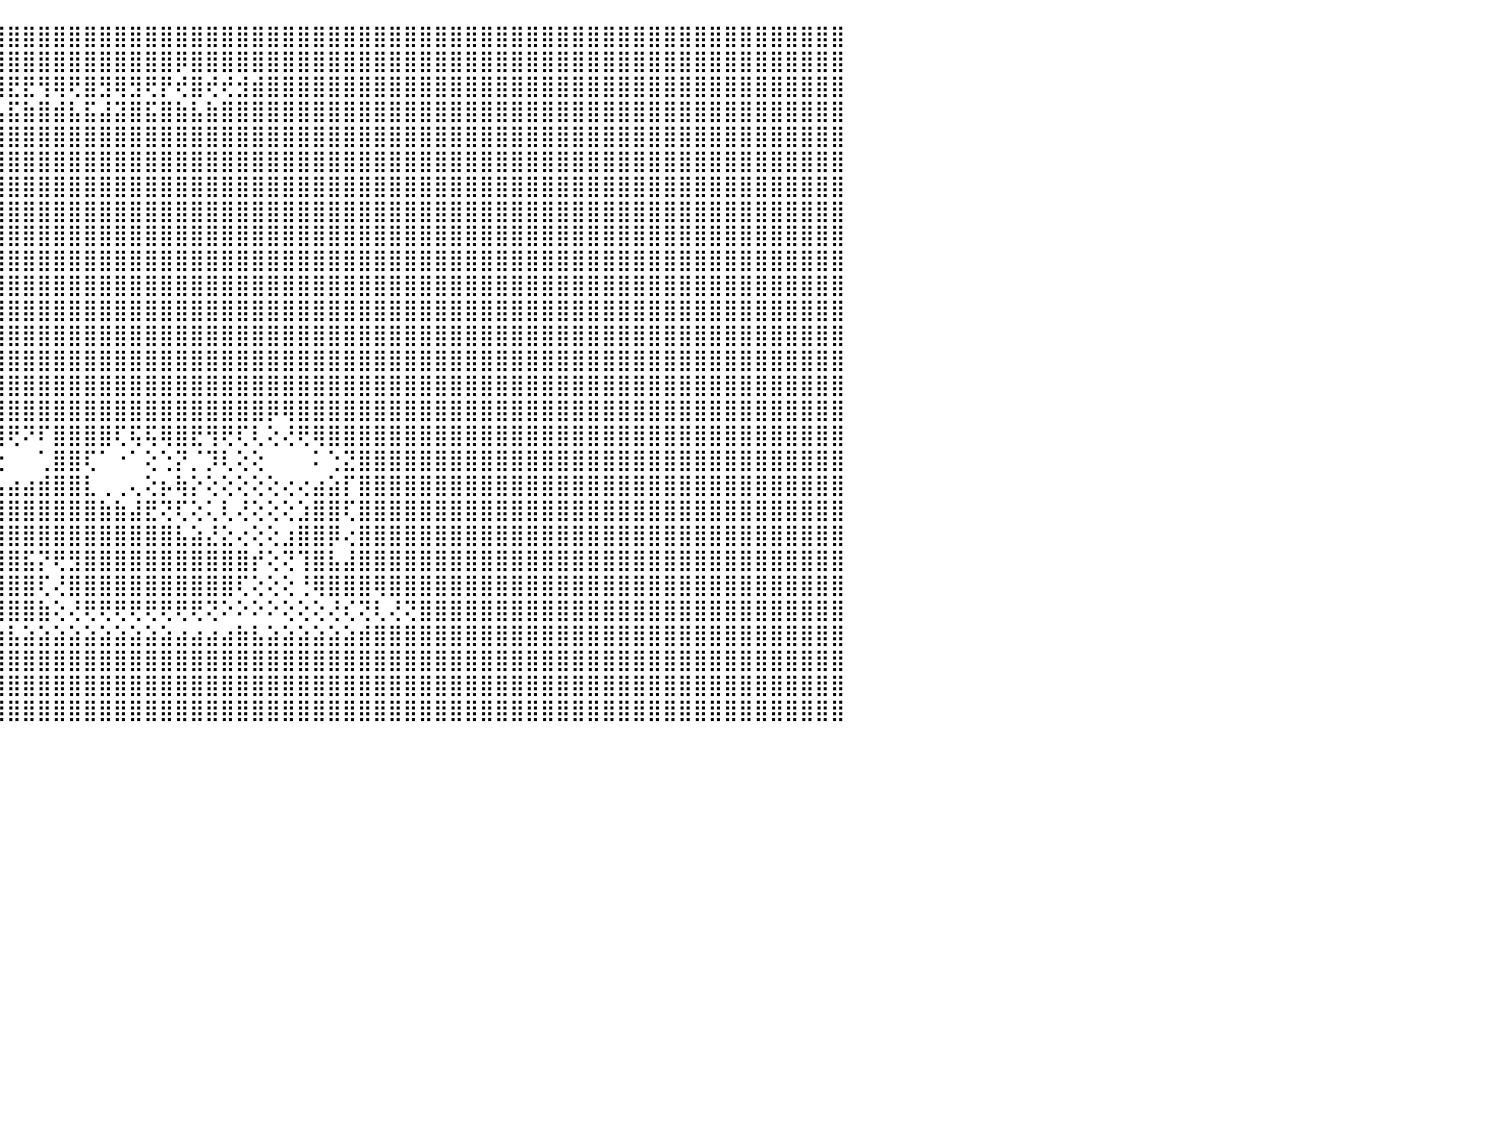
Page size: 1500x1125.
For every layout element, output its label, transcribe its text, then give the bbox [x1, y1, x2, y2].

text_box ⣿⣿⣿⣿⣿⣿⣿⣿⣿⣿⣿⣿⣿⣿⣿⣿⣿⣿⣿⣿⣿⣿⣿⣿⣿⣿⣿⣿⣿⣿⣿⣿⣿⣿⣿⣿⣿⣿⣿⣿⣿⣿⣿⣿⣿⣿⣿⣿⣿⣿⣿⣿⣿⣿⣿⣿⣿⣿⣿⣿⣿⣿⣿⣿⣿⣿⣿⣿⣿⣿⣿⣿⣿⣿⣿⣿⣿⣿⣿⣿⣿⣿⣿⣿⣿⣿⣿⣿⣿⣿⣿⣿⣿⣿⣿⣿⣿⣿⣿⣿⠀ ⣿⣿⣿⣿⣿⣿⣿⣿⣿⣿⣿⣿⣿⣿⣿⣿⣿⣿⣿⣿⣿⣿⣿⣿⣿⣿⣿⣿⣿⣿⣿⣿⣿⣿⣿⣿⣿⣿⣿⢿⣿⣿⣿⣿⣿⣿⣿⣿⣿⣿⣿⣿⣿⣿⣿⣿⡿⣿⣿⣿⣿⣿⣿⣿⣿⣿⣿⣿⣿⣿⣿⣿⣿⣿⣿⣿⣿⣿⣿⣿⣿⣿⣿⣿⣿⣿⣿⣿⣿⣿⣿⣿⣿⣿⣿⣿⣿⣿⣿⣿⠀ ⣿⣿⣿⣿⣿⣿⣟⣿⡿⢻⣿⢿⢿⣿⣟⡿⣿⢿⢟⡿⢿⣟⣟⢿⢿⢟⡻⡟⣟⡿⣿⣿⢿⡿⣿⡿⢞⣿⣾⢻⢺⢟⡞⣟⣿⣟⣟⢻⢿⢟⣿⣻⢿⣻⢟⡟⢞⣿⢞⢞⣺⣾⣿⣿⣿⣿⣿⣿⣿⣿⣿⣿⣿⣿⣿⣿⣿⣿⣿⣿⣿⣿⣿⣿⣿⣿⣿⣿⣿⣿⣿⣿⣿⣿⣿⣿⣿⣿⣿⣿⠀ ⣿⣿⣿⣿⣿⣿⣴⣿⣷⣾⣯⣮⣵⣷⣽⣵⣿⣼⣿⣯⣧⣿⣿⣿⣿⣾⣽⣷⣿⣵⣿⣽⣿⣯⣿⣷⣵⣿⣧⣿⣼⣾⣯⣾⣧⣯⣷⣿⣾⣧⣯⣼⣽⣿⣯⣿⣷⣧⣷⣿⣿⣿⣿⣿⣿⣿⣿⣿⣿⣿⣿⣿⣿⣿⣿⣿⣿⣿⣿⣿⣿⣿⣿⣿⣿⣿⣿⣿⣿⣿⣿⣿⣿⣿⣿⣿⣿⣿⣿⣿⠀ ⣿⣿⣿⣿⣿⣿⣿⣿⣿⣿⣿⣿⣿⣿⣿⣿⣿⣿⣿⣿⣿⣿⣿⣿⣿⣿⣿⣿⣿⣿⣿⣿⣿⣿⣿⣿⣿⣿⣿⣿⣿⣿⣿⣿⣿⣿⣿⣿⣿⣿⣿⣿⣿⣿⣿⣿⣿⣿⣿⣿⣿⣿⣿⣿⣿⣿⣿⣿⣿⣿⣿⣿⣿⣿⣿⣿⣿⣿⣿⣿⣿⣿⣿⣿⣿⣿⣿⣿⣿⣿⣿⣿⣿⣿⣿⣿⣿⣿⣿⣿⠀ ⣿⣿⣿⣿⣿⣿⣿⣿⣿⣿⣿⣿⣿⣿⣿⣿⣿⣿⣿⣿⣿⣿⣿⣿⣿⣿⣿⣿⣿⣿⣿⣿⣿⣿⣿⣿⣿⣿⣿⣿⣿⣿⣿⣿⣿⣿⣿⣿⣿⣿⣿⣿⣿⣿⣿⣿⣿⣿⣿⣿⣿⣿⣿⣿⣿⣿⣿⣿⣿⣿⣿⣿⣿⣿⣿⣿⣿⣿⣿⣿⣿⣿⣿⣿⣿⣿⣿⣿⣿⣿⣿⣿⣿⣿⣿⣿⣿⣿⣿⣿⠀ ⣿⣿⣿⣿⣿⣿⣿⣿⣿⣿⣿⣿⣿⣿⣿⣿⣿⣿⣿⣿⣿⣿⣿⣿⣿⣿⣿⣿⣿⣿⣿⣿⣿⣿⣿⣿⣿⣿⣿⣿⣿⣿⣿⣿⣿⣿⣿⣿⣿⣿⣿⣿⣿⣿⣿⣿⣿⣿⣿⣿⣿⣿⣿⣿⣿⣿⣿⣿⣿⣿⣿⣿⣿⣿⣿⣿⣿⣿⣿⣿⣿⣿⣿⣿⣿⣿⣿⣿⣿⣿⣿⣿⣿⣿⣿⣿⣿⣿⣿⣿⠀ ⣿⣿⣿⣿⣿⣿⣿⣿⣿⣿⣿⣿⣿⣿⣿⣿⣿⣿⣿⣿⣿⣿⣿⣿⣿⣿⣿⣿⣿⣿⣿⣿⣿⣿⣿⣿⣿⣿⣿⣿⣿⣿⣿⣿⣿⣿⣿⣿⣿⣿⣿⣿⣿⣿⣿⣿⣿⣿⣿⣿⣿⣿⣿⣿⣿⣿⣿⣿⣿⣿⣿⣿⣿⣿⣿⣿⣿⣿⣿⣿⣿⣿⣿⣿⣿⣿⣿⣿⣿⣿⣿⣿⣿⣿⣿⣿⣿⣿⣿⣿⠀ ⣿⣿⣿⣿⣿⣿⣿⣿⣿⣿⣿⣿⣿⣿⣿⣿⣿⣿⣿⣿⣿⣿⣿⣿⣿⣿⣿⣿⣿⣿⣿⣿⣿⣿⣿⣿⣿⣿⣿⣿⣿⣿⣿⣿⣿⣿⣿⣿⣿⣿⣿⣿⣿⣿⣿⣿⣿⣿⣿⣿⣿⣿⣿⣿⣿⣿⣿⣿⣿⣿⣿⣿⣿⣿⣿⣿⣿⣿⣿⣿⣿⣿⣿⣿⣿⣿⣿⣿⣿⣿⣿⣿⣿⣿⣿⣿⣿⣿⣿⣿⠀ ⣿⣿⣿⣿⣿⣿⣿⣿⣿⣿⣿⣿⣿⣿⣿⣿⣿⣿⣿⣿⣿⣿⣿⣿⣿⣿⣿⣿⣿⣿⣿⣿⣿⣿⣿⣿⣿⣿⣿⣿⣿⣿⣿⣿⣿⣿⣿⣿⣿⣿⣿⣿⣿⣿⣿⣿⣿⣿⣿⣿⣿⣿⣿⣿⣿⣿⣿⣿⣿⣿⣿⣿⣿⣿⣿⣿⣿⣿⣿⣿⣿⣿⣿⣿⣿⣿⣿⣿⣿⣿⣿⣿⣿⣿⣿⣿⣿⣿⣿⣿⠀ ⣿⣿⣿⣿⣿⣿⣿⣿⣿⣿⣿⣿⣿⣿⣿⣿⣿⣿⣿⣿⣿⣿⣿⣿⣿⣿⣿⣿⣿⣿⣿⣿⣿⣿⣿⣿⣿⣿⣿⣿⣿⣿⣿⣿⣿⣿⣿⣿⣿⣿⣿⣿⣿⣿⣿⣿⣿⣿⣿⣿⣿⣿⣿⣿⣿⣿⣿⣿⣿⣿⣿⣿⣿⣿⣿⣿⣿⣿⣿⣿⣿⣿⣿⣿⣿⣿⣿⣿⣿⣿⣿⣿⣿⣿⣿⣿⣿⣿⣿⣿⠀ ⣿⣿⣿⣿⣿⣿⣿⣿⣿⣿⣿⣿⣿⣿⣿⣿⣿⣿⣿⣿⣿⣿⣿⣿⣿⣿⣿⣿⣿⣿⣿⣿⣿⣿⣿⣿⣿⣿⣿⣿⣿⣿⣿⣿⣿⣿⣿⣿⣿⣿⣿⣿⣿⣿⣿⣿⣿⣿⣿⣿⣿⣿⣿⣿⣿⣿⣿⣿⣿⣿⣿⣿⣿⣿⣿⣿⣿⣿⣿⣿⣿⣿⣿⣿⣿⣿⣿⣿⣿⣿⣿⣿⣿⣿⣿⣿⣿⣿⣿⣿⠀ ⣿⣿⣿⣿⣿⣿⣿⣿⣿⣿⣿⣿⣿⣿⣿⣿⣿⣿⣿⣿⣿⣿⣿⣿⣿⣿⣿⣿⣿⣿⣿⣿⣿⣿⣿⣿⣿⣿⣿⣿⣿⣿⣿⣿⣿⣿⣿⣿⣿⣿⣿⣿⣿⣿⣿⣿⣿⣿⣿⣿⣿⣿⣿⣿⣿⣿⣿⣿⣿⣿⣿⣿⣿⣿⣿⣿⣿⣿⣿⣿⣿⣿⣿⣿⣿⣿⣿⣿⣿⣿⣿⣿⣿⣿⣿⣿⣿⣿⣿⣿⠀ ⣿⣿⣿⣿⣿⣿⣿⣿⣿⣿⣿⣿⣿⣿⣿⣿⣿⣿⣿⣿⣿⣿⣿⣿⣿⣿⣿⣿⣿⣿⣿⣿⣿⣿⣿⣿⣿⣿⣿⣿⣿⣿⣿⣿⣿⣿⣿⣿⣿⣿⣿⣿⣿⣿⣿⣿⣿⣿⣿⣿⣿⣿⣿⣿⣿⣿⣿⣿⣿⣿⣿⣿⣿⣿⣿⣿⣿⣿⣿⣿⣿⣿⣿⣿⣿⣿⣿⣿⣿⣿⣿⣿⣿⣿⣿⣿⣿⣿⣿⣿⠀ ⣿⣿⣿⣿⣿⣿⣿⣿⣿⣿⣿⣿⣿⣿⣿⣿⣿⣿⣿⣿⣿⣿⣿⣿⣿⣿⣿⣿⣿⣿⣿⣿⣿⣿⣿⣿⣿⣿⣿⣿⣿⣿⣿⣿⣿⣿⣿⣿⣿⣿⣿⣿⣿⣿⣿⣿⣿⣿⣿⣿⣿⣿⣿⣿⣿⣿⣿⣿⣿⣿⣿⣿⣿⣿⣿⣿⣿⣿⣿⣿⣿⣿⣿⣿⣿⣿⣿⣿⣿⣿⣿⣿⣿⣿⣿⣿⣿⣿⣿⣿⠀ ⣿⣿⣿⣿⣿⣿⣿⣿⣿⣿⣿⣿⣿⣿⣿⣿⣿⣿⣿⣿⣿⣿⣿⣿⣿⣿⣿⣿⣿⣿⣿⣿⣿⣿⣿⣿⣿⣿⣿⢇⢕⢕⢕⢕⣿⣿⣿⣿⣿⣿⣿⣿⣿⣿⣿⣿⣿⣿⣿⣿⣿⣿⡿⢿⣿⣿⣿⣿⣿⣿⣿⣿⣿⣿⣿⣿⣿⣿⣿⣿⣿⣿⣿⣿⣿⣿⣿⣿⣿⣿⣿⣿⣿⣿⣿⣿⣿⣿⣿⣿⠀ ⣿⣿⣿⣿⣿⣿⣿⣿⣿⣿⣿⣿⣿⣿⣿⣿⣿⣿⣿⣿⣿⣿⣿⣿⣿⣿⣿⣿⣿⣿⣿⣿⣿⣿⣿⣿⣿⣿⣿⣇⡕⢔⣱⣾⣿⢟⠝⠏⣿⣿⣿⣿⢏⢯⢯⢿⣿⣟⢻⢟⢏⢇⢕⢜⢟⢿⣿⣿⣿⣿⣿⣿⣿⣿⣿⣿⣿⣿⣿⣿⣿⣿⣿⣿⣿⣿⣿⣿⣿⣿⣿⣿⣿⣿⣿⣿⣿⣿⣿⣿⠀ ⣿⣿⣿⣿⣿⣿⣿⣿⣿⣿⣿⣿⣿⣿⣿⣿⣿⣿⣿⣿⣿⣿⣿⣿⣿⣿⣿⣿⣿⣿⣿⣿⣿⣿⣿⣿⣿⣿⣿⣿⣿⣿⣿⣿⢗⠀⠀⢁⣿⣿⢏⠁⠐⠁⢕⢑⡝⡈⡹⢇⢕⢕⠀⠀⠀⠅⢑⣝⣿⣿⣿⣿⣿⣿⣿⣿⣿⣿⣿⣿⣿⣿⣿⣿⣿⣿⣿⣿⣿⣿⣿⣿⣿⣿⣿⣿⣿⣿⣿⣿⠀ ⣿⣿⣿⣿⣿⣿⣿⣿⣿⣿⣿⣿⣿⣿⣿⣿⣿⣿⣿⣿⣿⣿⣿⣿⣿⣿⣿⣿⣿⣿⣿⣿⣿⣿⣿⣿⣿⣿⣿⣿⣿⣿⣿⣿⣧⣴⣴⣾⣿⣿⣇⢀⢀⢄⢕⡦⢷⡕⢕⢕⢕⢕⢕⢔⢔⣴⣵⡏⣿⣿⣿⣿⣿⣿⣿⣿⣿⣿⣿⣿⣿⣿⣿⣿⣿⣿⣿⣿⣿⣿⣿⣿⣿⣿⣿⣿⣿⣿⣿⣿⠀ ⣿⣿⣿⣿⣿⣿⣿⣿⣿⣿⣿⣿⣿⣿⣿⣿⣿⣿⣿⣿⣿⣿⣿⣿⣿⣿⣿⣿⣿⣿⣿⣿⣿⣿⣿⣿⣿⣿⣿⣿⣿⣿⣿⣿⣿⣿⣿⣿⣿⣿⣿⣷⣷⣼⣟⢝⢏⢕⢅⢇⢜⢕⢕⢕⣱⣿⣿⢏⣿⣿⣿⣿⣿⣿⣿⣿⣿⣿⣿⣿⣿⣿⣿⣿⣿⣿⣿⣿⣿⣿⣿⣿⣿⣿⣿⣿⣿⣿⣿⣿⠀ ⣿⣿⣿⣿⣿⣿⣿⣿⣿⣿⣿⣿⣿⣿⣿⣿⣿⣿⣿⣿⣿⣿⣿⣿⣿⣿⣿⣿⣿⣿⣿⣿⣿⣿⣿⣿⣿⣿⣿⣿⣿⣿⣿⣿⣿⣿⣿⣿⣿⣿⣿⣿⣿⣿⣿⣿⣧⣵⣜⣕⢔⢕⢕⣰⣿⣿⡿⢔⣿⣿⣿⣿⣿⣿⣿⣿⣿⣿⣿⣿⣿⣿⣿⣿⣿⣿⣿⣿⣿⣿⣿⣿⣿⣿⣿⣿⣿⣿⣿⣿⠀ ⣿⣿⣿⣿⣿⣿⣿⣿⣿⣿⣿⣿⣿⣿⣿⣿⣿⣿⣿⣿⣿⣿⣿⣿⣿⣿⣿⣿⣿⣿⣿⣿⣿⣿⣿⣿⣿⣿⣿⣿⣿⣿⣿⣿⣿⣿⣯⡝⢟⣻⣿⣿⣿⣿⣿⣿⣿⣿⣿⣿⣿⡞⢕⢝⢹⣿⣧⣼⣿⣿⣿⣿⣿⣿⣿⣿⣿⣿⣿⣿⣿⣿⣿⣿⣿⣿⣿⣿⣿⣿⣿⣿⣿⣿⣿⣿⣿⣿⣿⣿⠀ ⣿⣿⣿⣿⣿⣿⣿⣿⣿⣿⣿⣿⣿⣿⣿⣿⣿⣿⣿⣿⣿⣿⣿⣿⣿⣿⣿⣿⣿⣿⣿⣿⣿⣿⣿⣿⣿⣿⣿⢿⢏⢝⢻⢿⣿⣿⣿⢏⢜⣿⣿⣿⣿⣿⣿⣿⣿⣿⣿⣿⢏⢕⢕⢕⢘⢿⣿⣿⣿⢿⣿⣿⣿⣿⣿⣿⣿⣿⣿⣿⣿⣿⣿⣿⣿⣿⣿⣿⣿⣿⣿⣿⣿⣿⣿⣿⣿⣿⣿⣿⠀ ⣿⣿⣿⣿⣿⣿⣿⣿⣿⣿⣿⣿⣿⣿⣿⣿⣿⣿⣿⣿⣿⣿⣿⣿⣿⣿⣿⣿⣿⣿⣿⣿⣿⣿⣿⣿⣿⣿⡝⢕⢕⢕⣱⣾⣿⣿⣿⣷⢕⢜⢟⢟⢟⢟⢟⢟⢟⢟⢝⠕⠕⠕⠕⢕⢕⢕⢜⢎⢝⢇⢜⢝⣿⣿⣿⣿⣿⣿⣿⣿⣿⣿⣿⣿⣿⣿⣿⣿⣿⣿⣿⣿⣿⣿⣿⣿⣿⣿⣿⣿⠀ ⣿⣿⣿⣿⣿⣿⣿⣿⣿⣿⣿⣿⣿⣿⣿⣿⣿⣿⣿⣿⣿⣿⣿⣿⣿⣿⣿⣿⣿⣿⣿⣿⣿⣿⣿⣿⣿⣿⣿⣷⣷⣷⣷⣷⣷⣧⣵⣵⣵⣵⣵⣵⣵⣵⣵⣵⣴⣴⣴⣴⣷⣧⣵⣵⣵⣵⣵⣵⣾⣿⣿⣿⣿⣿⣿⣿⣿⣿⣿⣿⣿⣿⣿⣿⣿⣿⣿⣿⣿⣿⣿⣿⣿⣿⣿⣿⣿⣿⣿⣿⠀ ⣿⣿⣿⣿⣿⣿⣿⣿⣿⣿⣿⣿⣿⣿⣿⣿⣿⣿⣿⣿⣿⣿⣿⣿⣿⣿⣿⣿⣿⣿⣿⣿⣿⣿⣿⣿⣿⣿⣿⣿⣿⣿⣿⣿⣿⣿⣿⣿⣿⣿⣿⣿⣿⣿⣿⣿⣿⣿⣿⣿⣿⣿⣿⣿⣿⣿⣿⣿⣿⣿⣿⣿⣿⣿⣿⣿⣿⣿⣿⣿⣿⣿⣿⣿⣿⣿⣿⣿⣿⣿⣿⣿⣿⣿⣿⣿⣿⣿⣿⣿⠀ ⣿⣿⣿⣿⣿⣿⣿⣿⣿⣿⣿⣿⣿⣿⣿⣿⣿⣿⣿⣿⣿⣿⣿⣿⣿⣿⣿⣿⣿⣿⣿⣿⣿⣿⣿⣿⣿⣿⣿⣿⣿⣿⣿⣿⣿⣿⣿⣿⣿⣿⣿⣿⣿⣿⣿⣿⣿⣿⣿⣿⣿⣿⣿⣿⣿⣿⣿⣿⣿⣿⣿⣿⣿⣿⣿⣿⣿⣿⣿⣿⣿⣿⣿⣿⣿⣿⣿⣿⣿⣿⣿⣿⣿⣿⣿⣿⣿⣿⣿⣿⠀ ⣿⣿⣿⣿⣿⣿⣿⣿⣿⣿⣿⣿⣿⣿⣿⣿⣿⣿⣿⣿⣿⣿⣿⣿⣿⣿⣿⣿⣿⣿⣿⣿⣿⣿⣿⣿⣿⣿⣿⣿⣿⣿⣿⣿⣿⣿⣿⣿⣿⣿⣿⣿⣿⣿⣿⣿⣿⣿⣿⣿⣿⣿⣿⣿⣿⣿⣿⣿⣿⣿⣿⣿⣿⣿⣿⣿⣿⣿⣿⣿⣿⣿⣿⣿⣿⣿⣿⣿⣿⣿⣿⣿⣿⣿⣿⣿⣿⣿⣿⣿⠀ ⠀⠀⠀⠀⠀⠀⠀⠀⠀⠀⠀⠀⠀⠀⠀⠀⠀⠀⠀⠀⠀⠀⠀⠀⠀⠀⠀⠀⠀⠀⠀⠀⠀⠀⠀⠀⠀⠀⠀⠀⠀⠀⠀⠀⠀⠀⠀⠀⠀⠀⠀⠀⠀⠀⠀⠀⠀⠀⠀⠀⠀⠀⠀⠀⠀⠀⠀⠀⠀⠀⠀⠀⠀⠀⠀⠀⠀⠀⠀⠀⠀⠀⠀⠀⠀⠀⠀⠀⠀⠀⠀⠀⠀⠀⠀⠀⠀⠀⠀⠀⠀ [0, 14, 875, 780]
